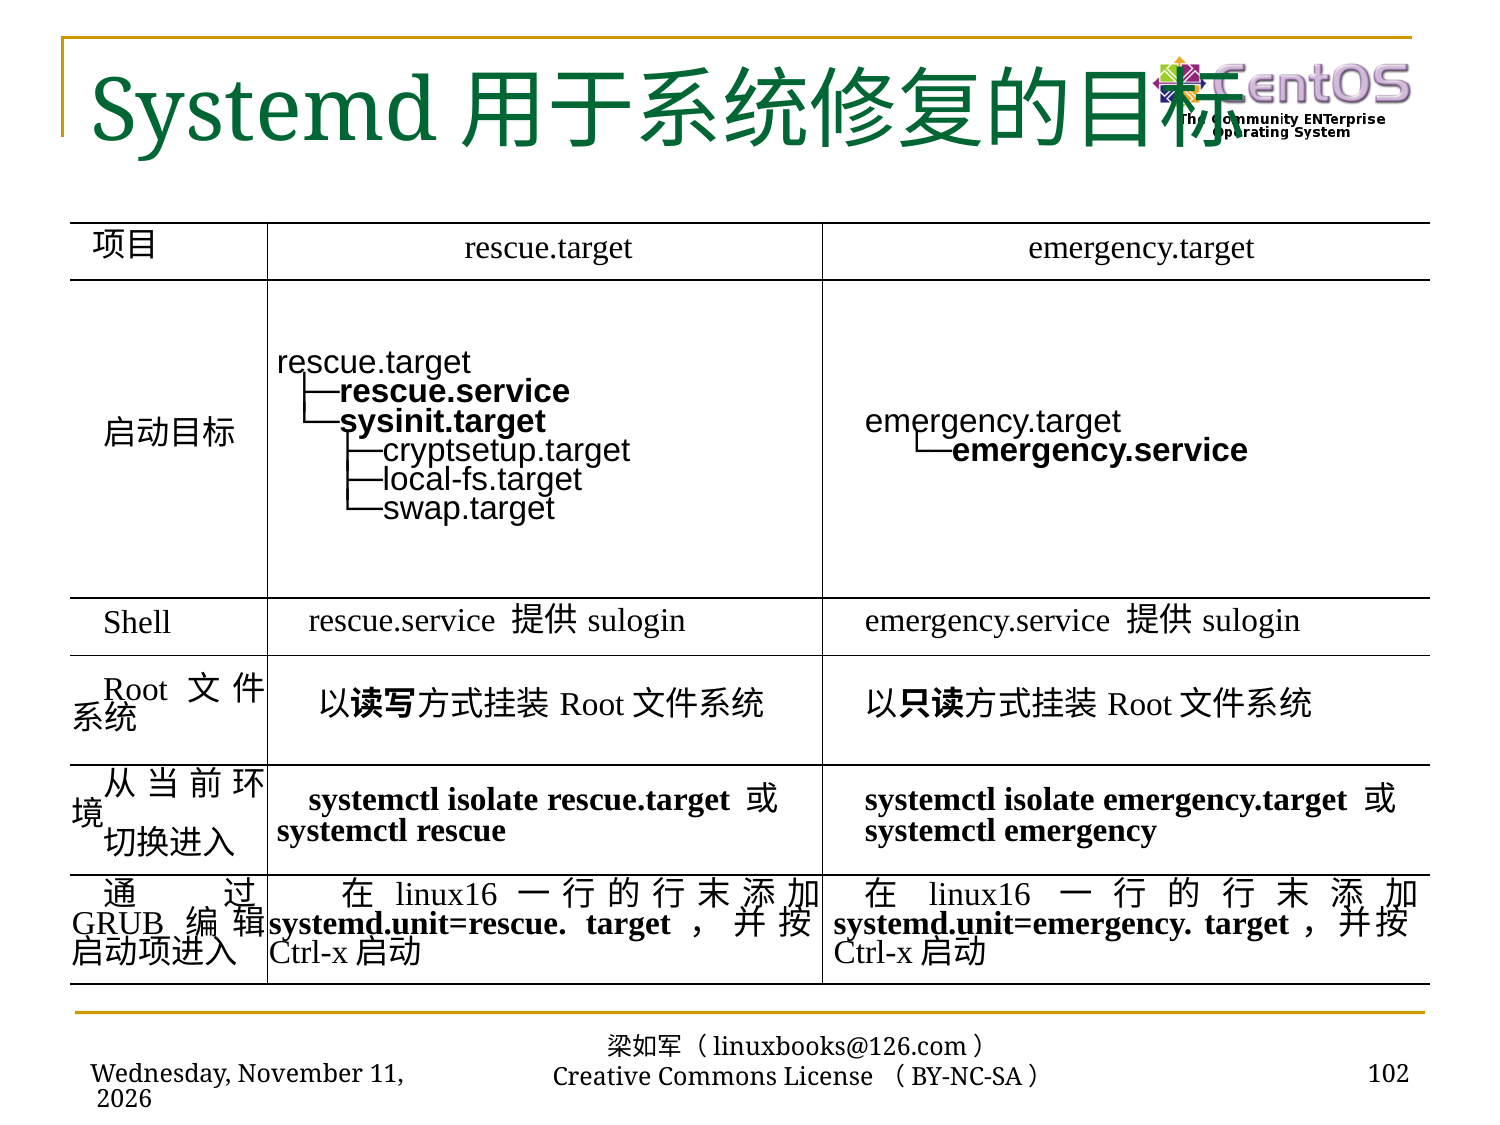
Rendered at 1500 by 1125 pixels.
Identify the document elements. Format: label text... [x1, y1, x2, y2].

table_cell 以只读方式挂装Root文件系统 [823, 656, 1430, 764]
footer 梁如军（linuxbooks@126.com） Creative Commons License（BY-NC-SA） [359, 1022, 1247, 1099]
slide_number 102 [1074, 1023, 1426, 1100]
table_cell Root文件系统 [70, 656, 267, 764]
table_cell 通过GRUB编辑启动项进入 [70, 876, 267, 983]
table_cell rescue.service 提供sulogin [268, 599, 822, 655]
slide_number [74, 1023, 426, 1100]
table_cell emergency.service 提供sulogin [823, 599, 1430, 655]
table_header rescue.target [268, 224, 822, 279]
table_cell 在linux16一行的行末添加 systemd.unit=emergency. target，并按Ctrl-x启动 [823, 876, 1430, 983]
table_cell 以读写方式挂装Root文件系统 [268, 656, 822, 764]
table_cell Shell [70, 599, 267, 655]
table_cell rescue.target ├─rescue.service └─sysinit.target ├─cryptsetup.target ├─local-fs.target └─swap.target [268, 281, 822, 597]
table_cell systemctl isolate rescue.target 或 systemctl rescue [268, 766, 822, 874]
table_cell 在linux16一行的行末添加 systemd.unit=rescue. target，并按Ctrl-x启动 [268, 876, 822, 983]
table_header emergency.target [823, 224, 1430, 279]
table_cell emergency.target └─emergency.service [823, 281, 1430, 597]
table_cell 启动目标 [70, 281, 267, 597]
table_header 项目 [70, 224, 267, 279]
title Systemd用于系统修复的目标 [74, 45, 1426, 222]
table_cell 从当前环境 切换进入 [70, 766, 267, 874]
table_cell systemctl isolate emergency.target 或 systemctl emergency [823, 766, 1430, 874]
